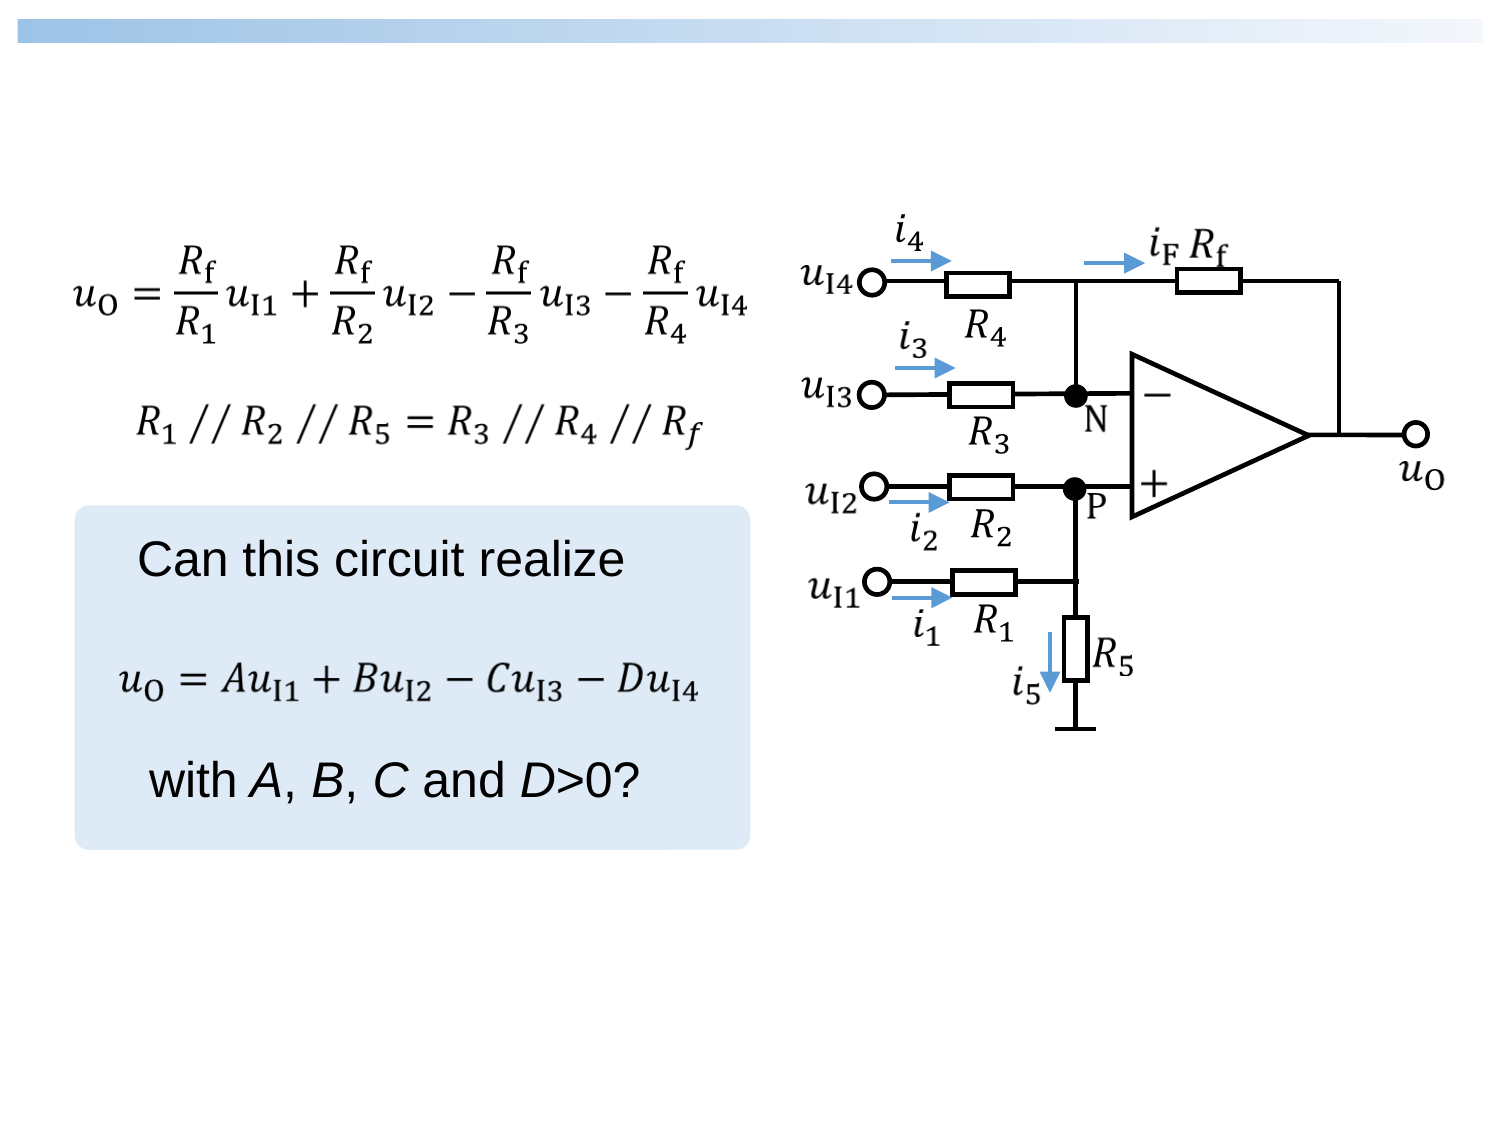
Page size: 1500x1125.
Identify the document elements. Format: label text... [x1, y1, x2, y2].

text_box [18, 233, 788, 352]
text_box [97, 386, 754, 457]
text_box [788, 193, 1475, 730]
text_box Can this circuit realize [122, 518, 742, 594]
text_box [73, 504, 752, 851]
text_box with A, B, C and D>0? [134, 739, 754, 815]
text_box [17, 18, 1483, 44]
text_box [76, 642, 754, 709]
